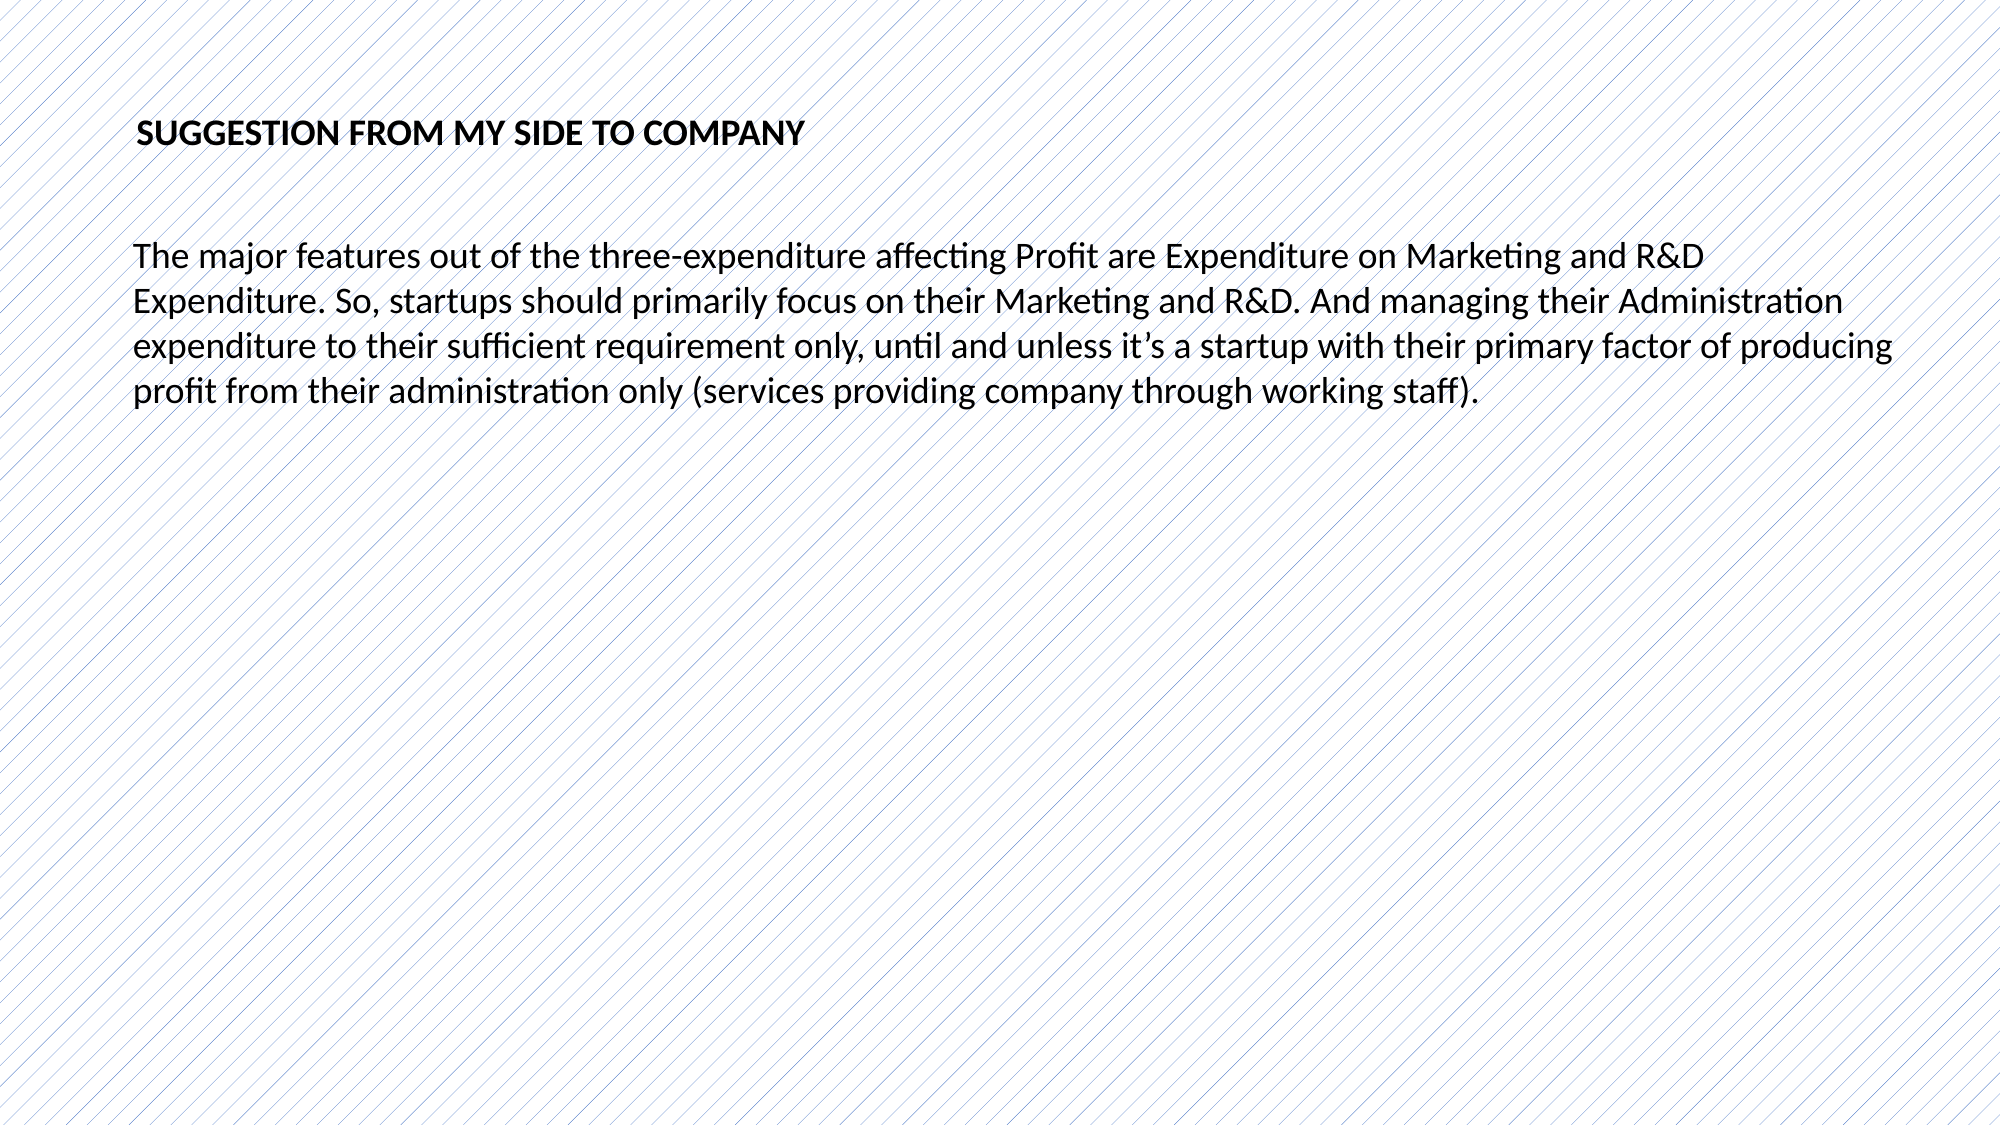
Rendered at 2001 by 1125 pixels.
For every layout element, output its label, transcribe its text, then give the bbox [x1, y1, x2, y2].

text_box SUGGESTION FROM MY SIDE TO COMPANY [121, 100, 830, 206]
text_box The major features out of the three-expenditure affecting Profit are Expenditure on Marketing and R&D Expenditure. So, startups should primarily focus on their Marketing and R&D. And managing their Administration expenditure to their sufficient requirement only, until and unless it’s a startup with their primary factor of producing profit from their administration only (services providing company through working staff). [118, 223, 1916, 464]
